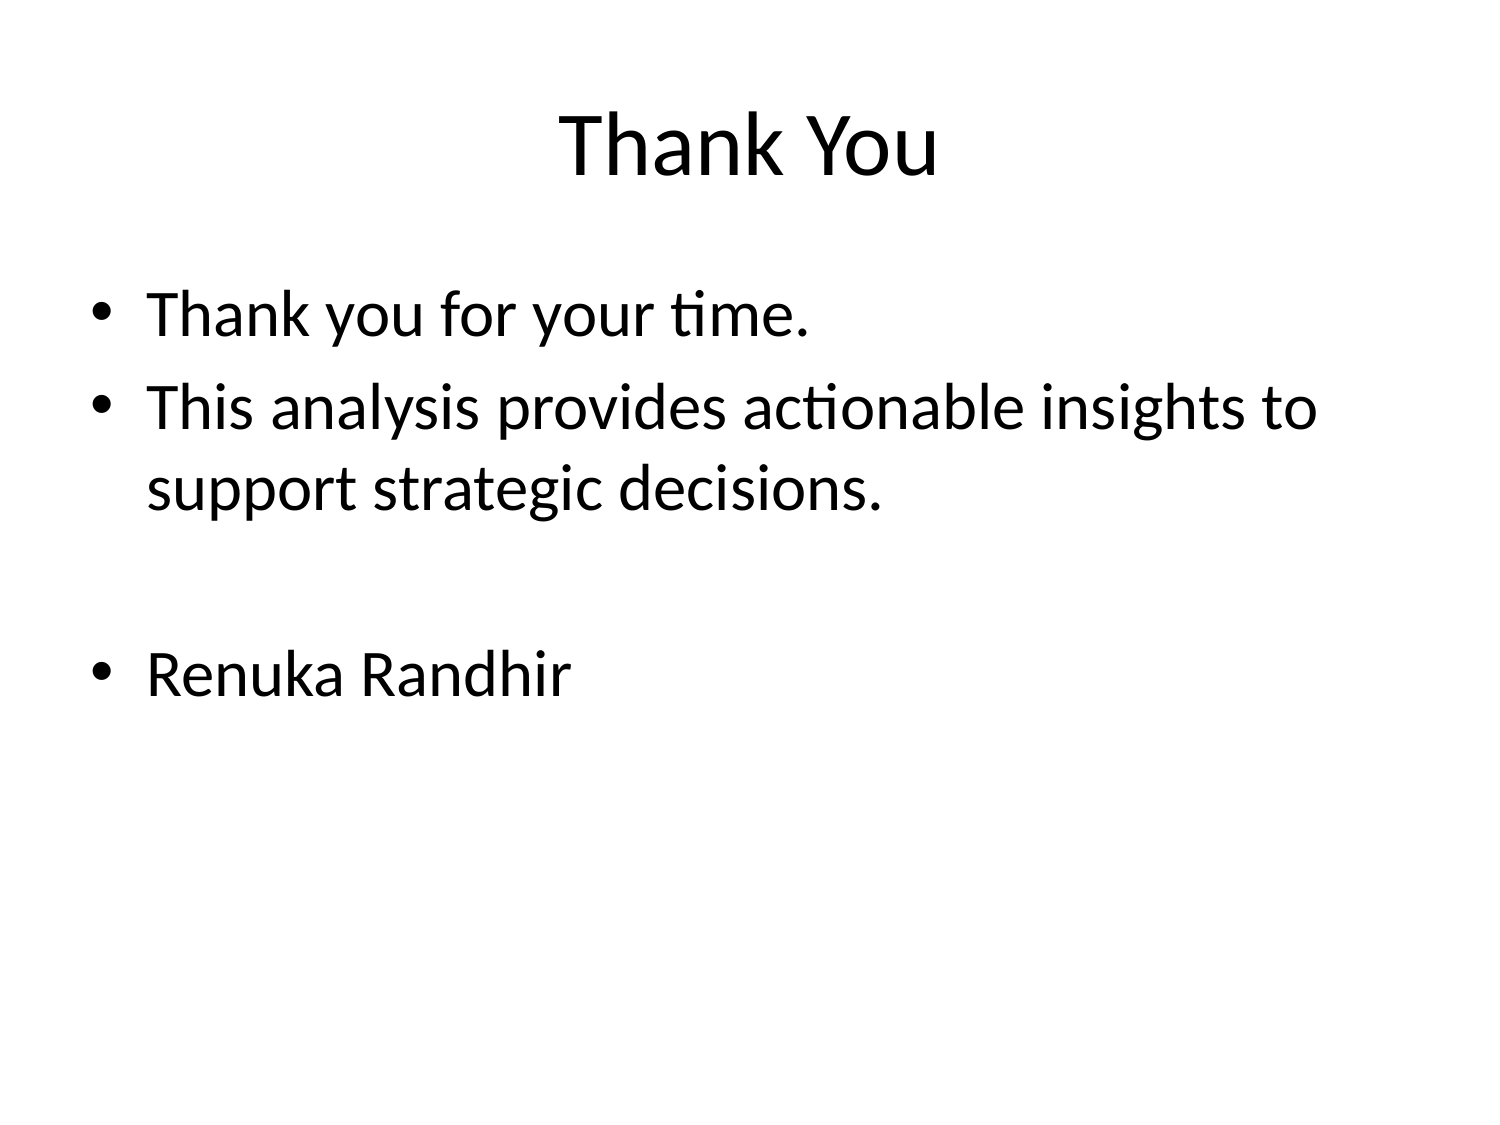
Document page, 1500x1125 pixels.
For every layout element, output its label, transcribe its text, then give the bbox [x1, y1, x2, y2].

title Thank You [75, 45, 1425, 233]
list Thank you for your time. This analysis provides actionable insights to support strategic decisions. Renuka Randhir [75, 262, 1425, 1005]
